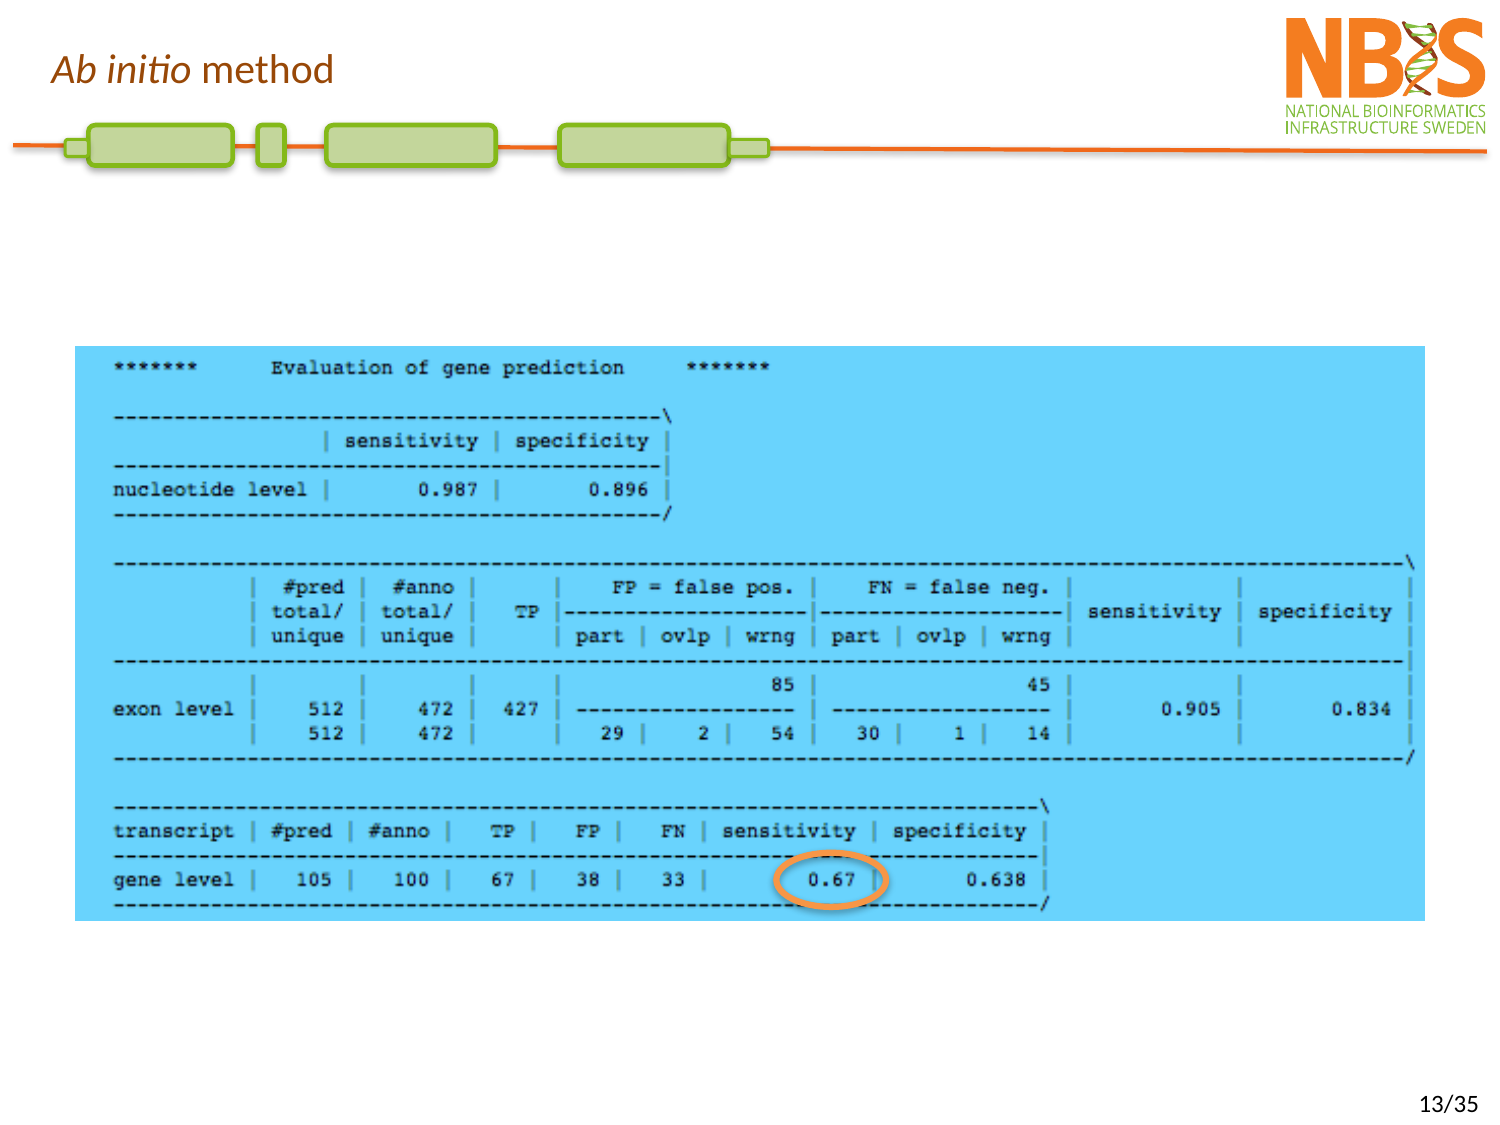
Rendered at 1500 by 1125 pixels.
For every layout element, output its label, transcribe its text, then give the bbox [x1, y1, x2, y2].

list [74, 346, 1426, 922]
slide_number 13/35 [1403, 1080, 1500, 1125]
text_box Ab initio method [36, 34, 350, 100]
